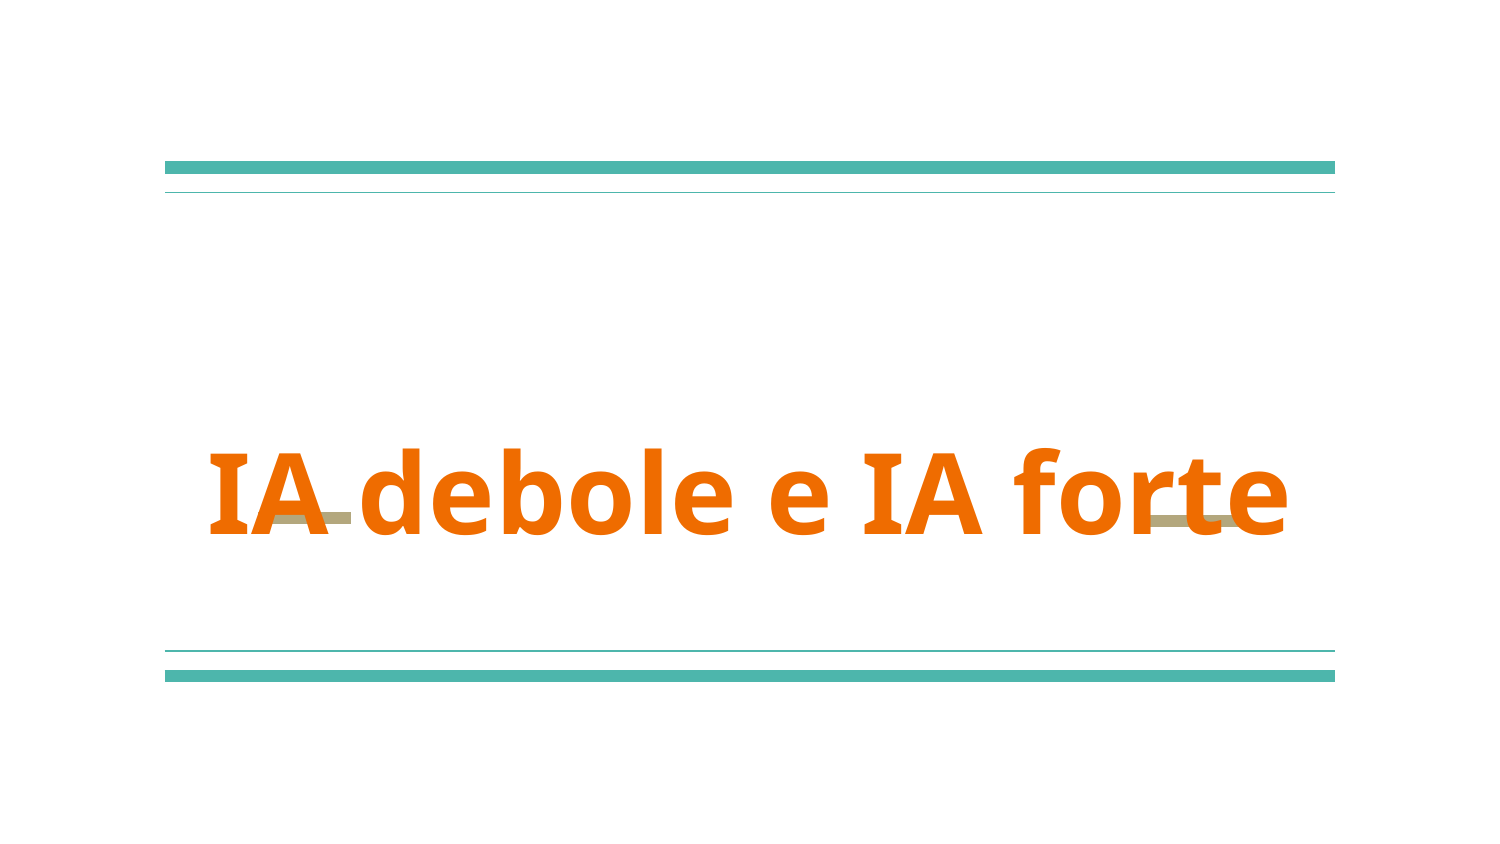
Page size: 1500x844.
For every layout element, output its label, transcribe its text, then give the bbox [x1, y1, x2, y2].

title IA debole e IA forte [51, 261, 1449, 583]
